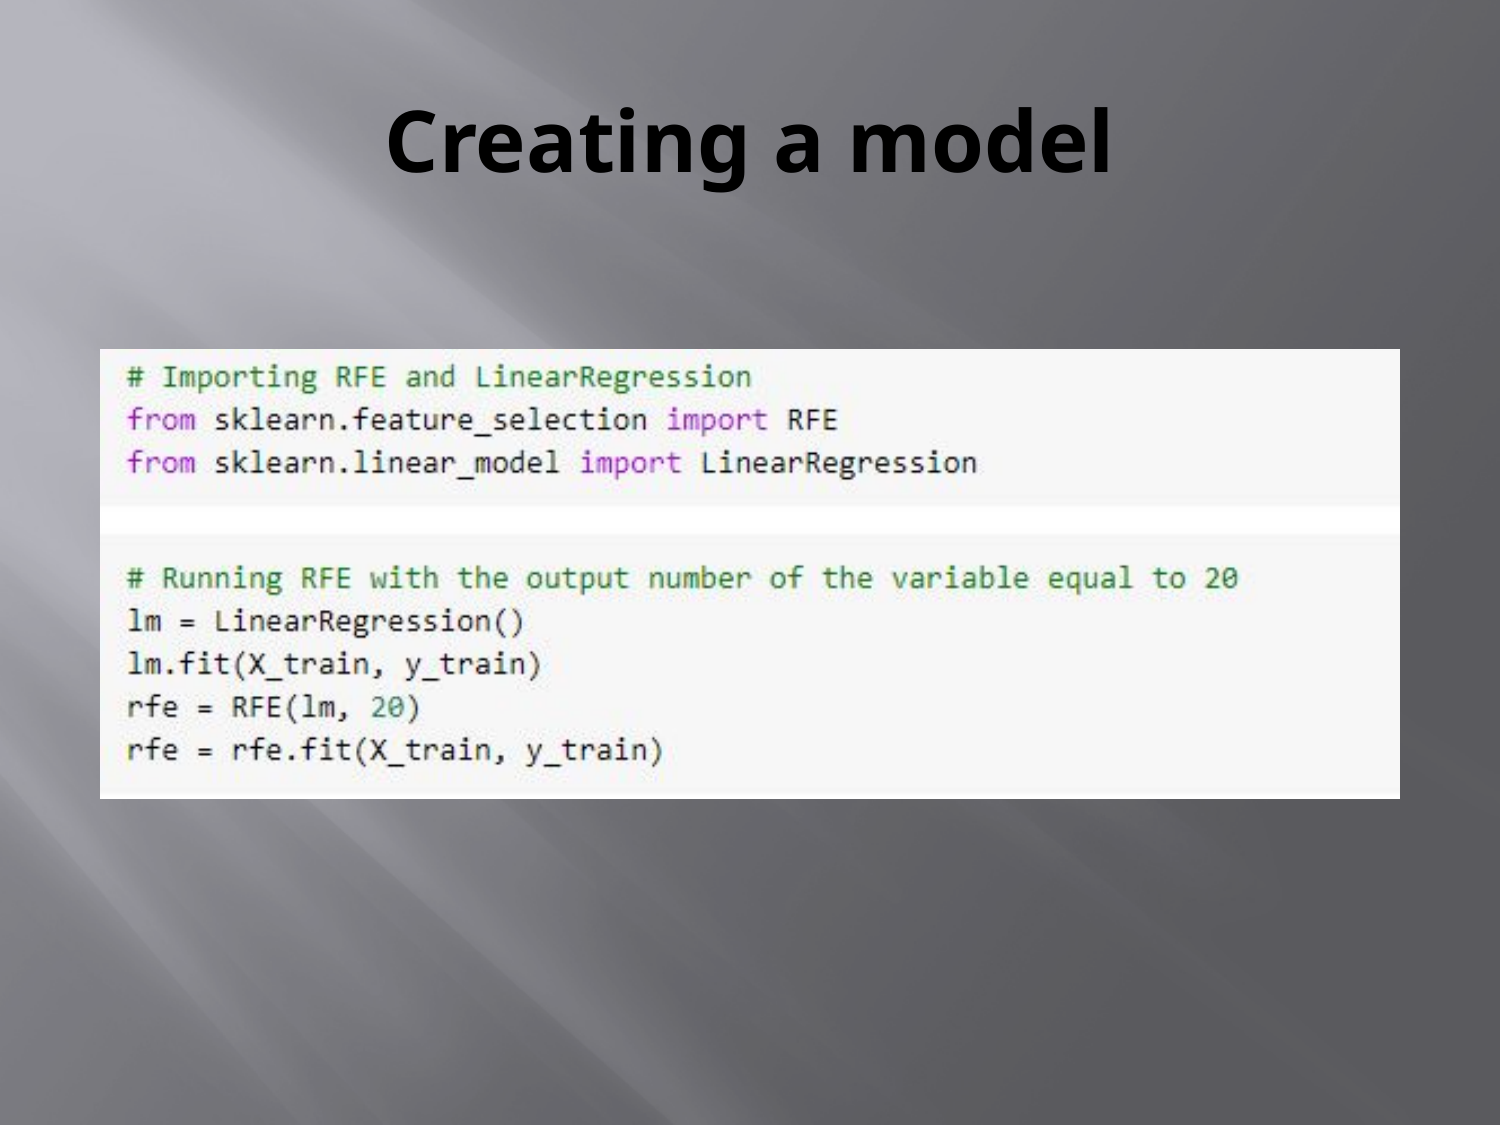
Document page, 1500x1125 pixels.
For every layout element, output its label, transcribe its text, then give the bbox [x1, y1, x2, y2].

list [100, 349, 1400, 799]
title Creating a model [75, 45, 1425, 233]
